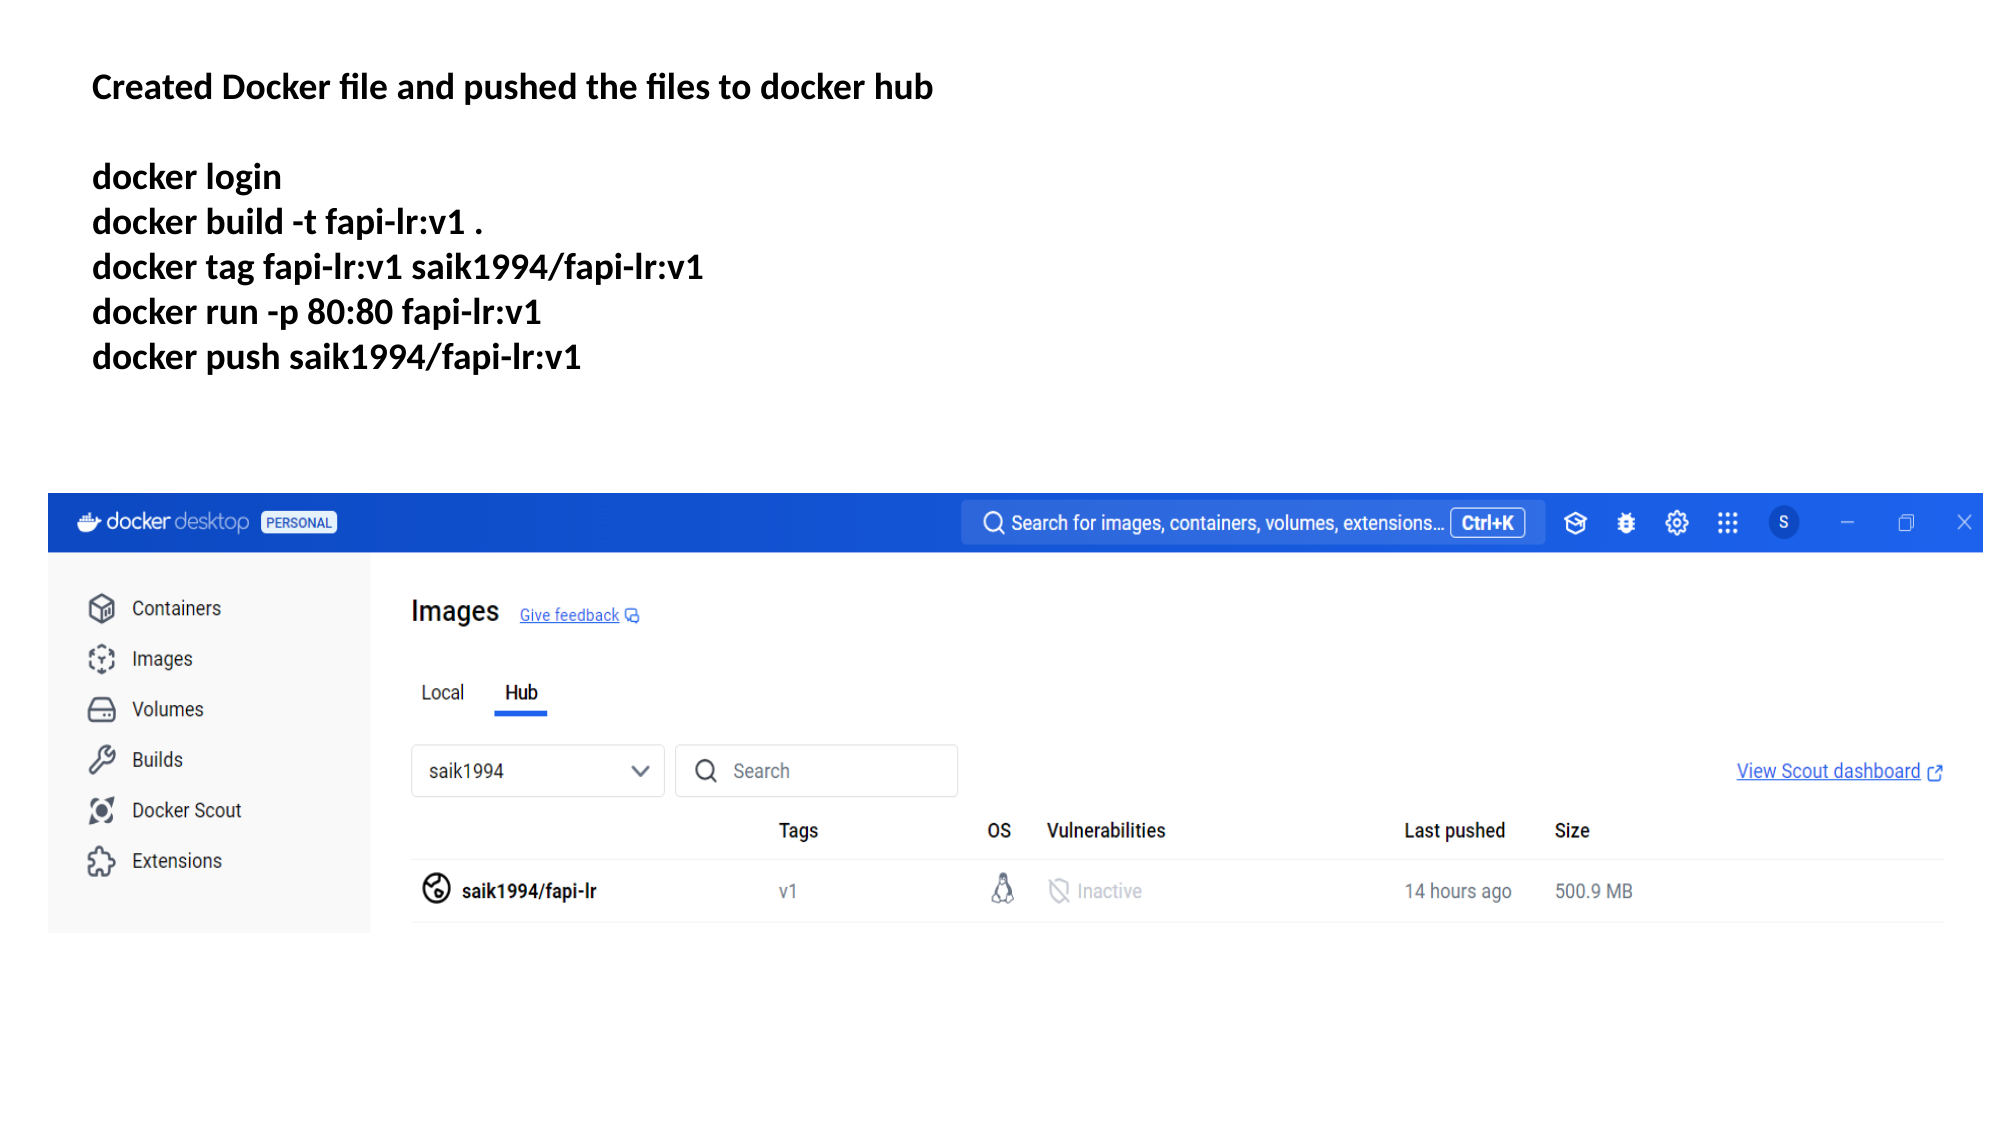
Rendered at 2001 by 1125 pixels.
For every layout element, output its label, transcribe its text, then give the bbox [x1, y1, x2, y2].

text_box Created Docker file and pushed the files to docker hub docker login docker build -t fapi-lr:v1 . docker tag fapi-lr:v1 saik1994/fapi-lr:v1 docker run -p 80:80 fapi-lr:v1 docker push saik1994/fapi-lr:v1 [77, 54, 1437, 430]
picture [48, 493, 1983, 933]
